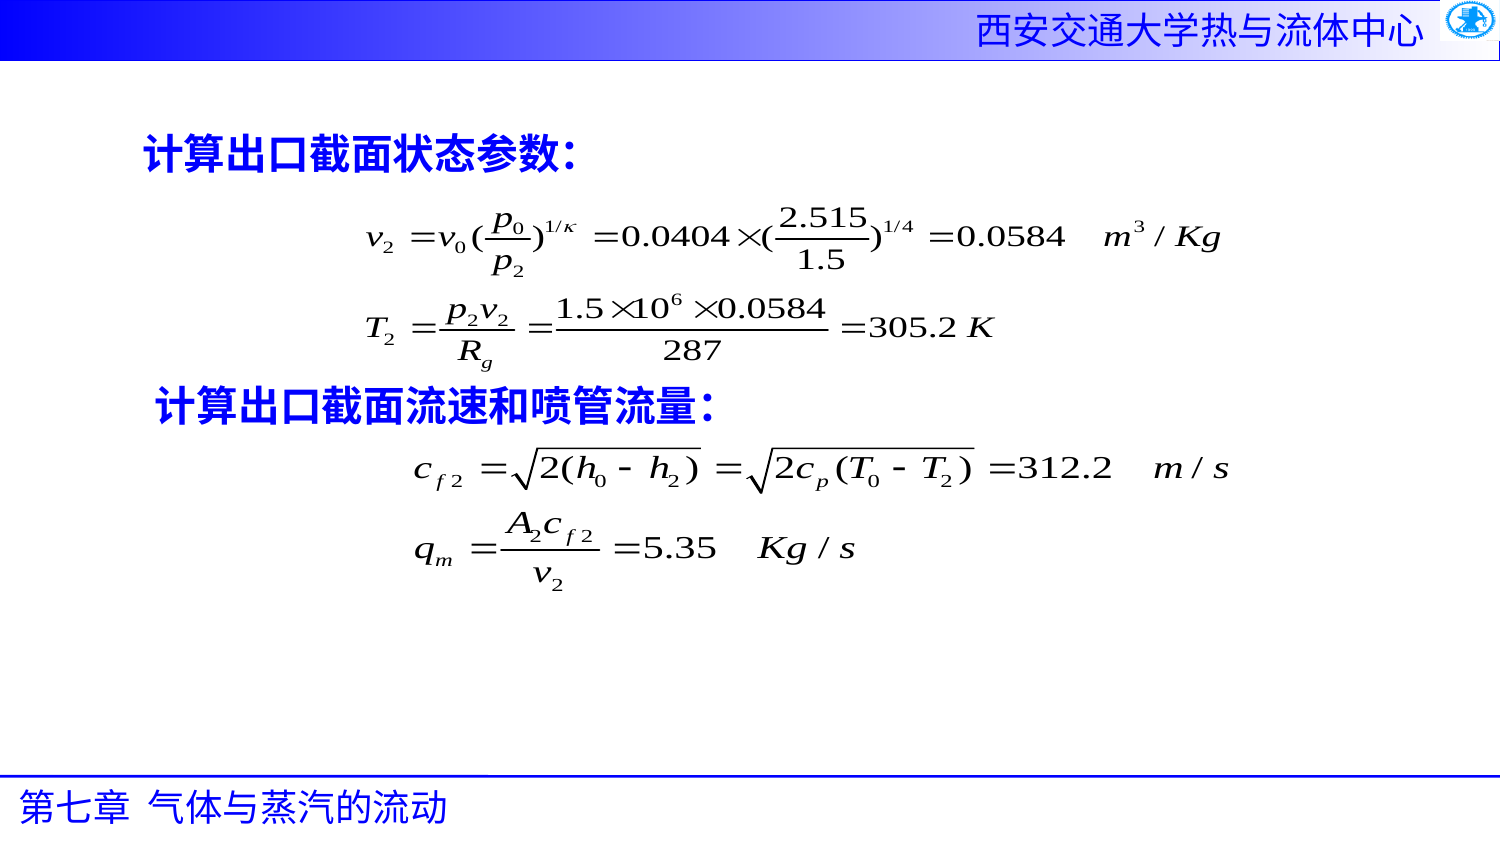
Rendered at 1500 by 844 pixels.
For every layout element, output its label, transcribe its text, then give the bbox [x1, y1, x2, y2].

text_box 计算出口截面流速和喷管流量： [140, 372, 755, 438]
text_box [359, 198, 1232, 378]
text_box 计算出口截面状态参数： [127, 120, 617, 186]
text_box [407, 439, 1237, 600]
picture [1440, 0, 1500, 41]
